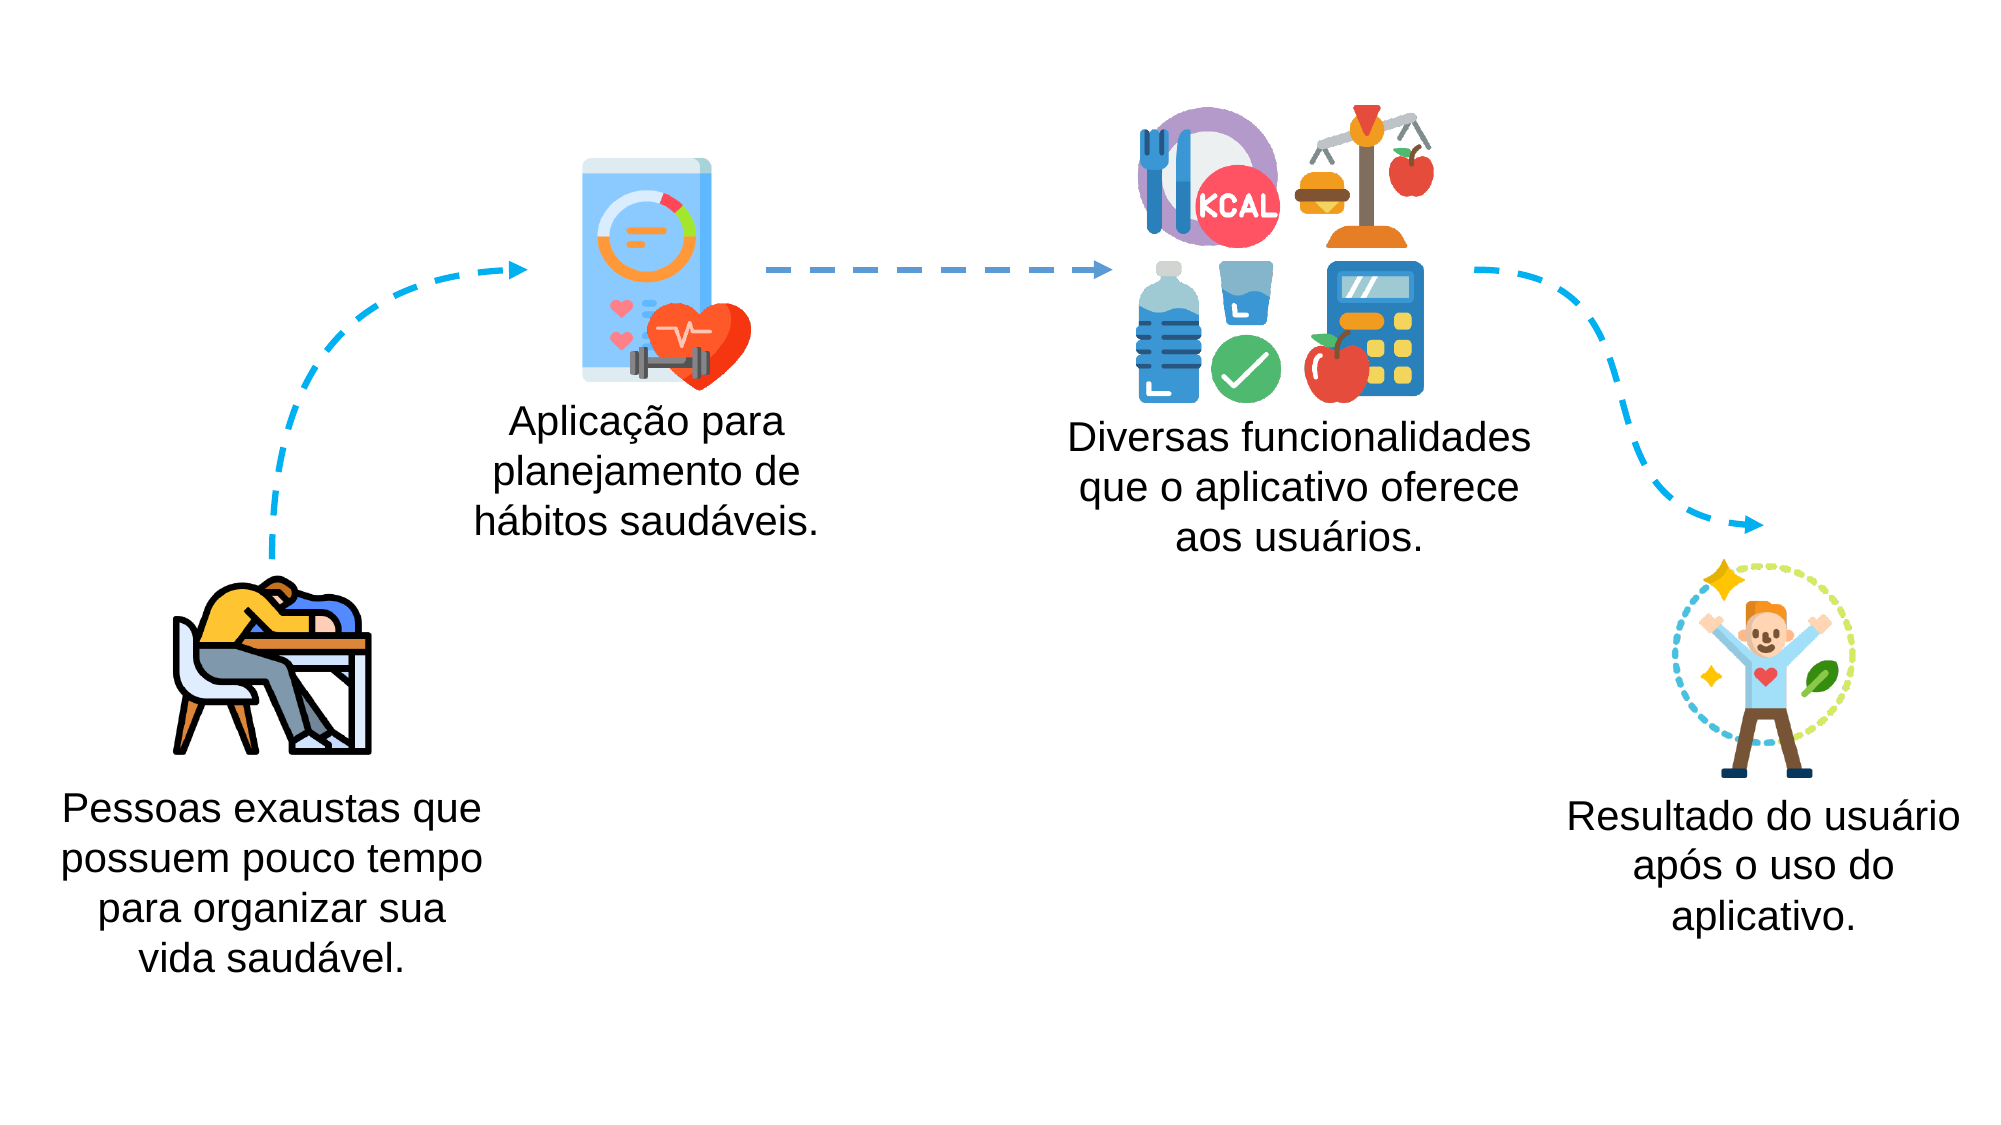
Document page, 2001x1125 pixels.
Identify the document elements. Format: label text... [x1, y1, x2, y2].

text_box Diversas funcionalidades que o aplicativo oferece aos usuários. [1041, 402, 1558, 568]
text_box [527, 158, 766, 403]
text_box Aplicação para planejamento de hábitos saudáveis. [405, 386, 889, 552]
text_box Resultado do usuário após o uso do aplicativo. [1522, 780, 2000, 946]
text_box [255, 286, 545, 543]
picture [1654, 559, 1873, 778]
text_box Pessoas exaustas que possuem pouco tempo para organizar sua vida saudável. [40, 773, 504, 989]
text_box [1136, 105, 1436, 403]
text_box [1474, 269, 1764, 526]
picture [166, 559, 378, 771]
